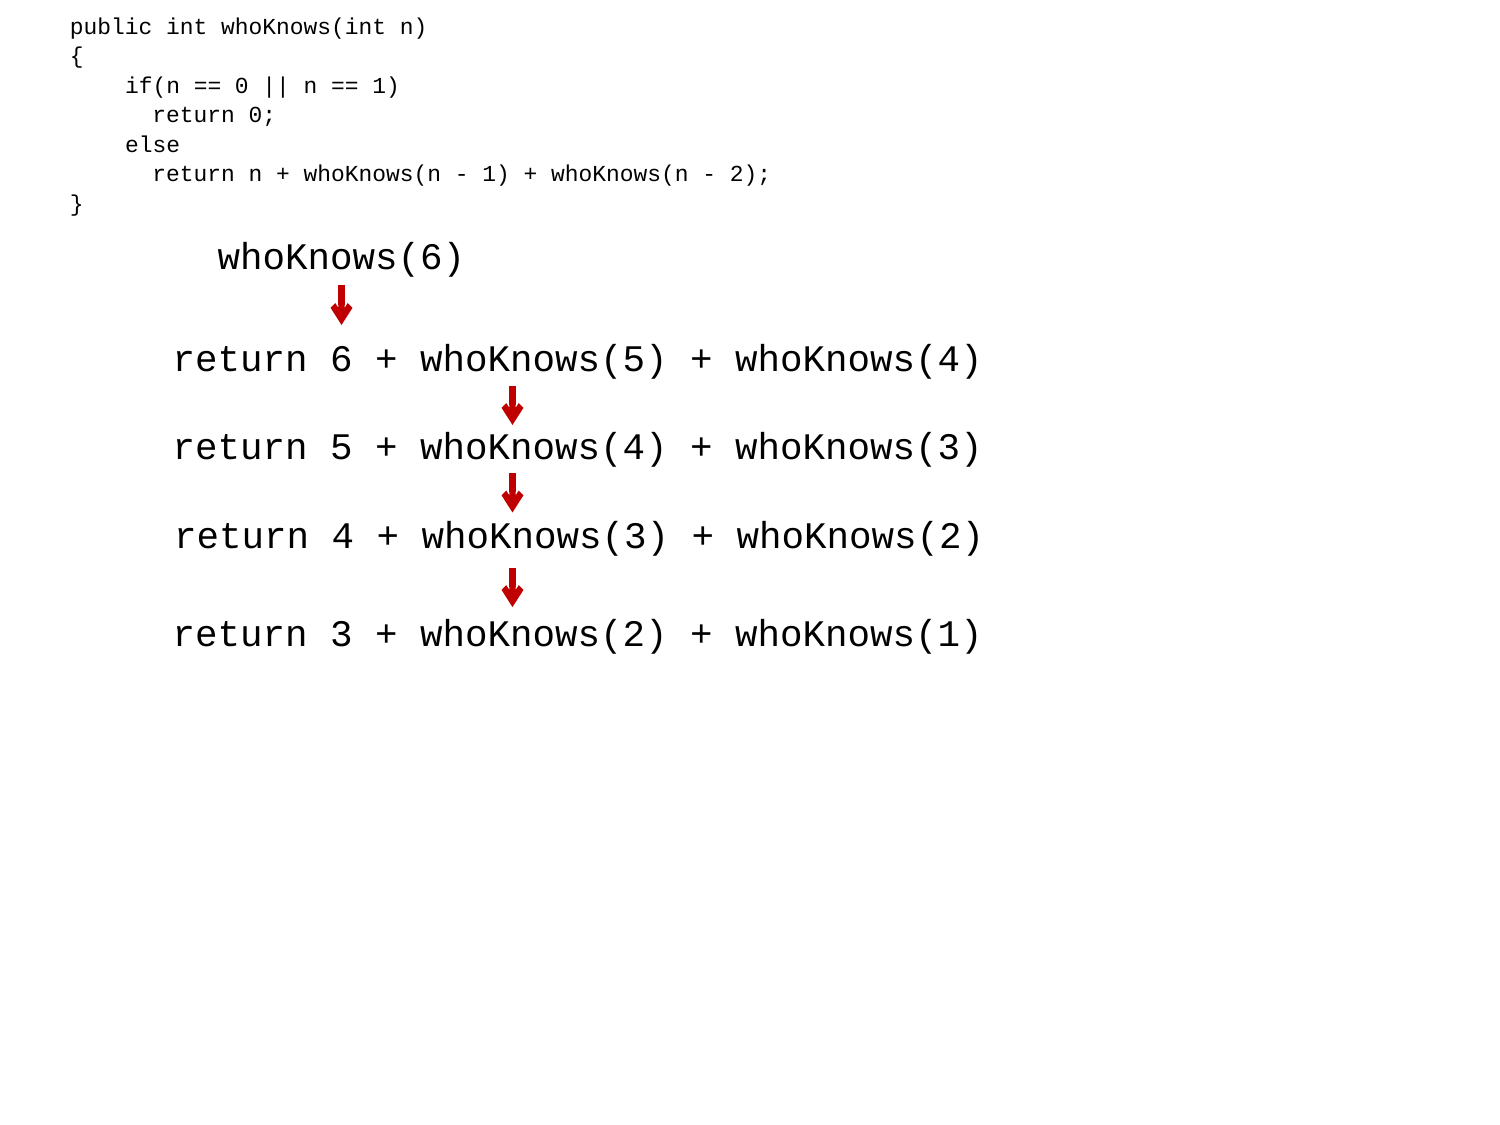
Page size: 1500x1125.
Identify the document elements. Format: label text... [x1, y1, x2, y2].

text_box return 5 + whoKnows(4) + whoKnows(3) [157, 414, 998, 475]
text_box public int whoKnows(int n) { if(n == 0 || n == 1) return 0; else return n + whoKnows(n - 1) + whoKnows(n - 2); } [0, 3, 878, 224]
text_box return 4 + whoKnows(3) + whoKnows(2) [159, 503, 1000, 564]
text_box return 3 + whoKnows(2) + whoKnows(1) [157, 601, 998, 662]
text_box return 6 + whoKnows(5) + whoKnows(4) [157, 326, 998, 387]
text_box whoKnows(6) [202, 224, 481, 285]
